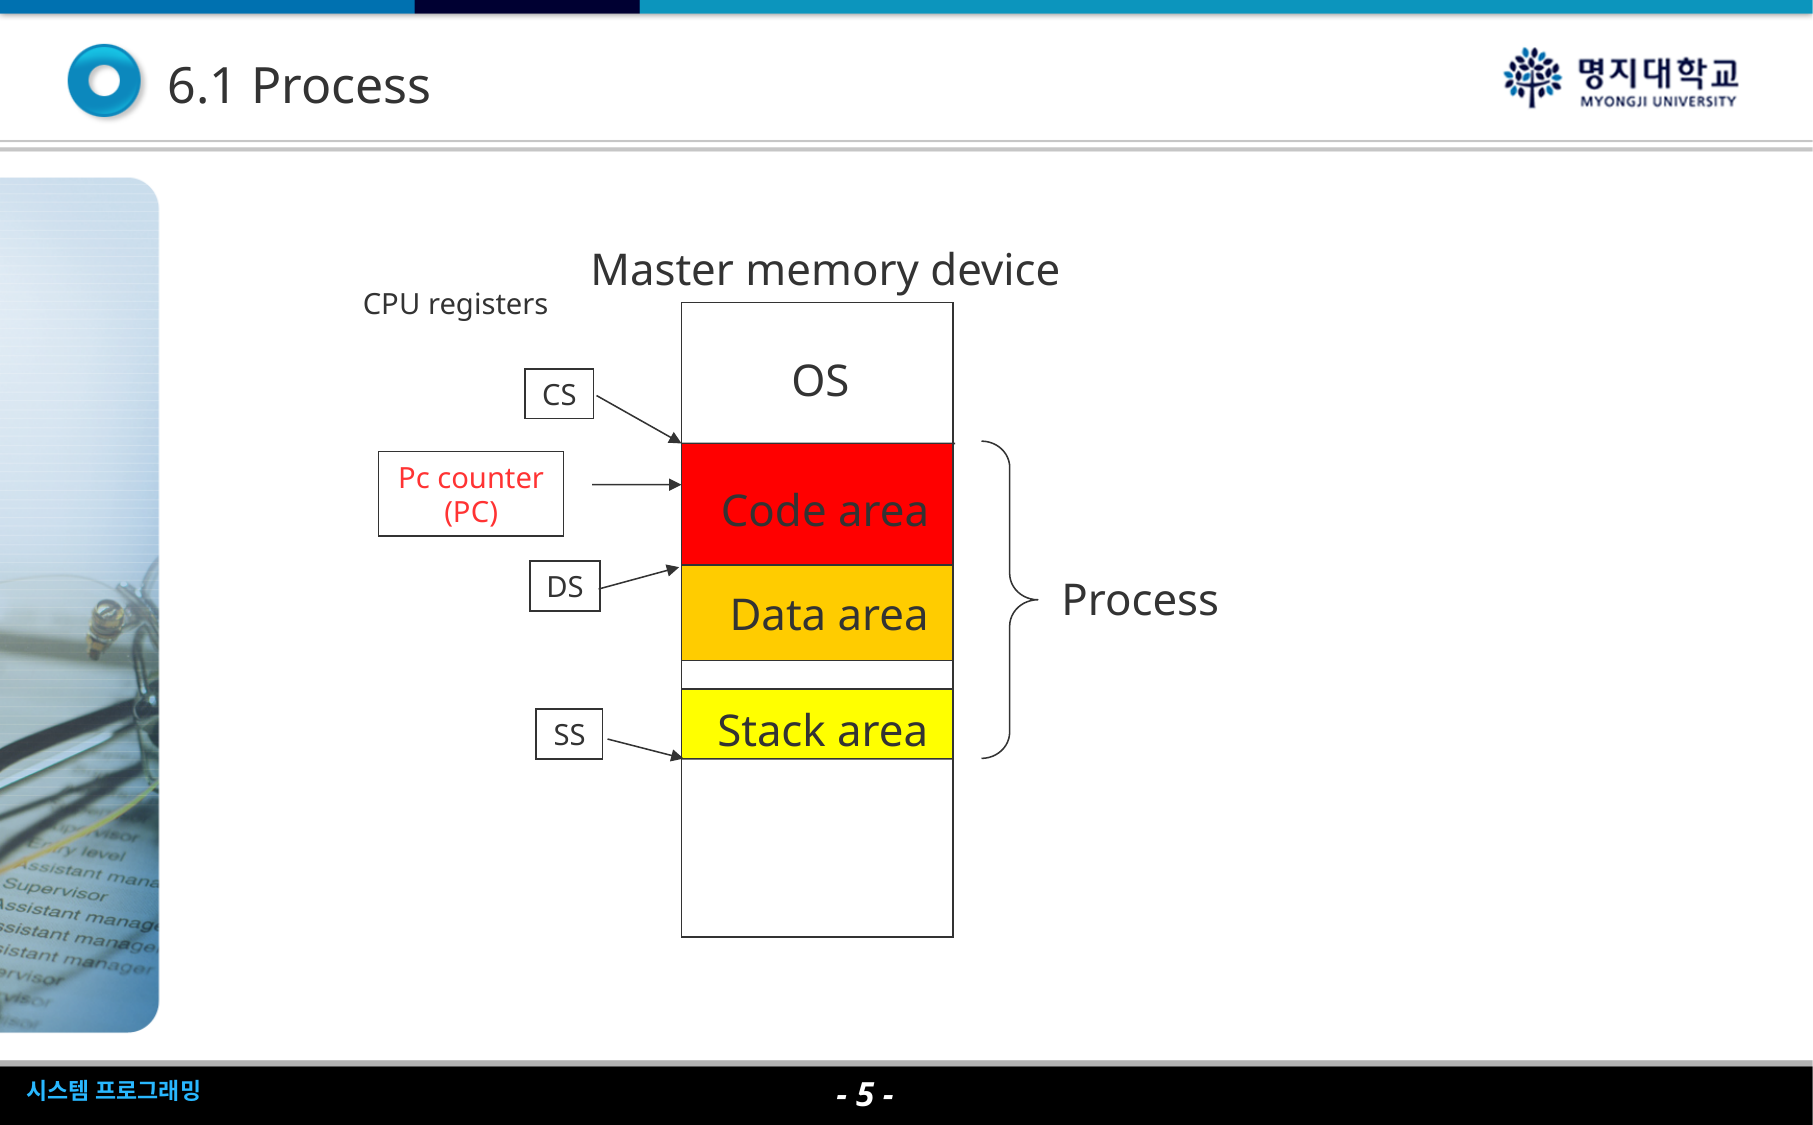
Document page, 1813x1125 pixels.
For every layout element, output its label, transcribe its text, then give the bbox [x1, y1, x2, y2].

text_box [592, 478, 682, 491]
picture [0, 0, 1813, 1125]
text_box [598, 564, 680, 590]
text_box Data area [706, 579, 952, 647]
text_box OS [774, 345, 867, 413]
text_box CS [525, 368, 594, 419]
text_box [596, 395, 682, 444]
text_box Pc counter (PC) [378, 451, 564, 537]
text_box 6.1 Process [150, 38, 1797, 129]
text_box [681, 566, 953, 661]
text_box [681, 689, 953, 759]
text_box DS [529, 561, 601, 611]
text_box SS [536, 709, 603, 759]
text_box Process [1042, 564, 1238, 632]
text_box [681, 661, 953, 689]
text_box Code area [698, 475, 952, 543]
text_box CPU registers [342, 277, 569, 328]
text_box - <숫자> - [819, 1065, 1012, 1125]
text_box Stack area [691, 695, 954, 763]
text_box Master memory device [558, 234, 1093, 302]
text_box [607, 738, 684, 762]
text_box [981, 441, 1038, 759]
text_box [681, 302, 953, 443]
text_box [681, 443, 953, 566]
text_box [681, 759, 953, 938]
